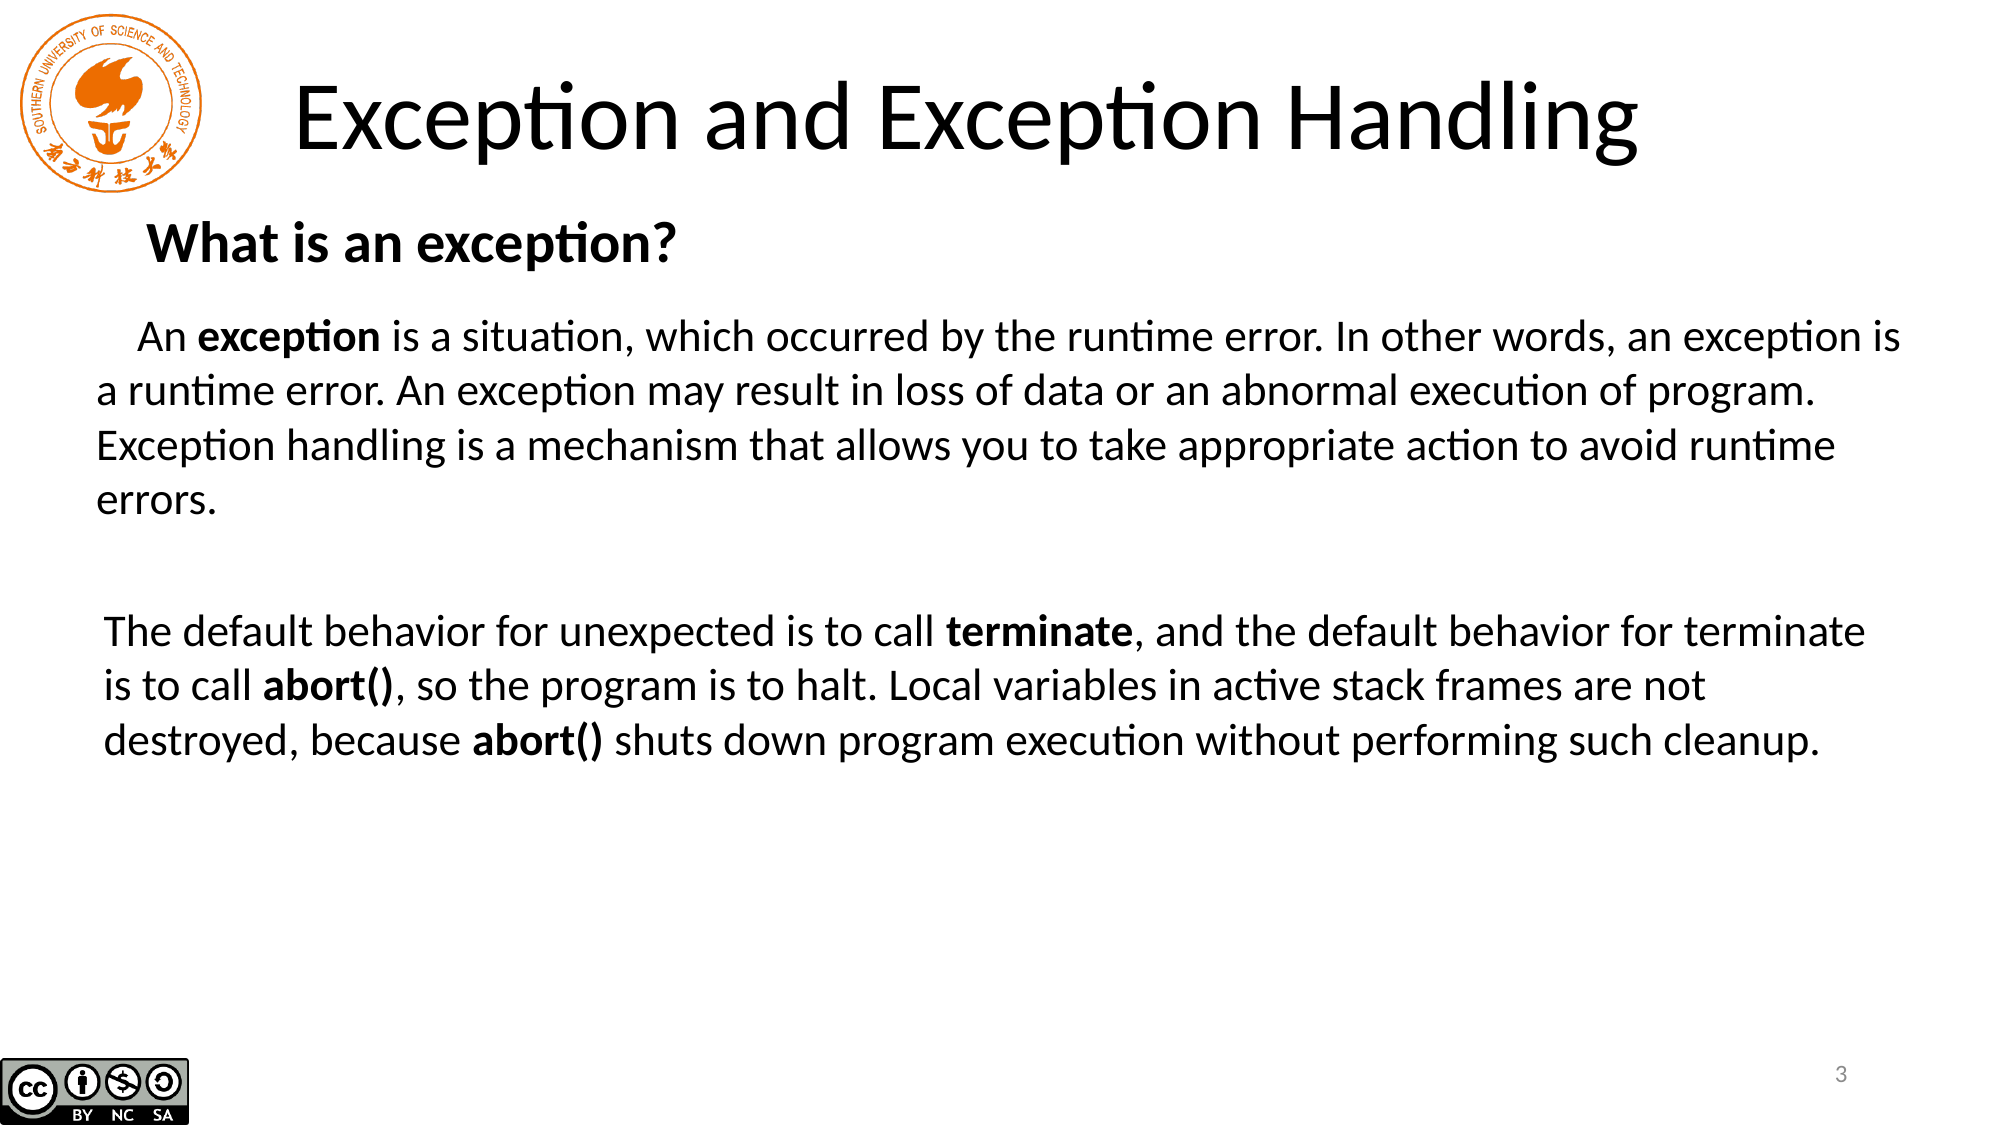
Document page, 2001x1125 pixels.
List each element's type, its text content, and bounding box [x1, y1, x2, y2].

slide_number 3 [1412, 1042, 1863, 1103]
picture [0, 1058, 189, 1125]
text_box An exception is a situation, which occurred by the runtime error. In other words, an exception is a runtime error. An exception may result in loss of data or an abnormal execution of program. Exception handling is a mechanism that allows you to take appropriate action to avoid runtime errors. [57, 297, 1943, 539]
list What is an exception? [97, 204, 991, 281]
picture [18, 11, 202, 194]
title Exception and Exception Handling [256, 41, 1744, 195]
text_box The default behavior for unexpected is to call terminate, and the default behavior for terminate is to call abort(), so the program is to halt. Local variables in active stack frames are not destroyed, because abort() shuts down program execution without performing such cleanup. [88, 593, 1901, 772]
